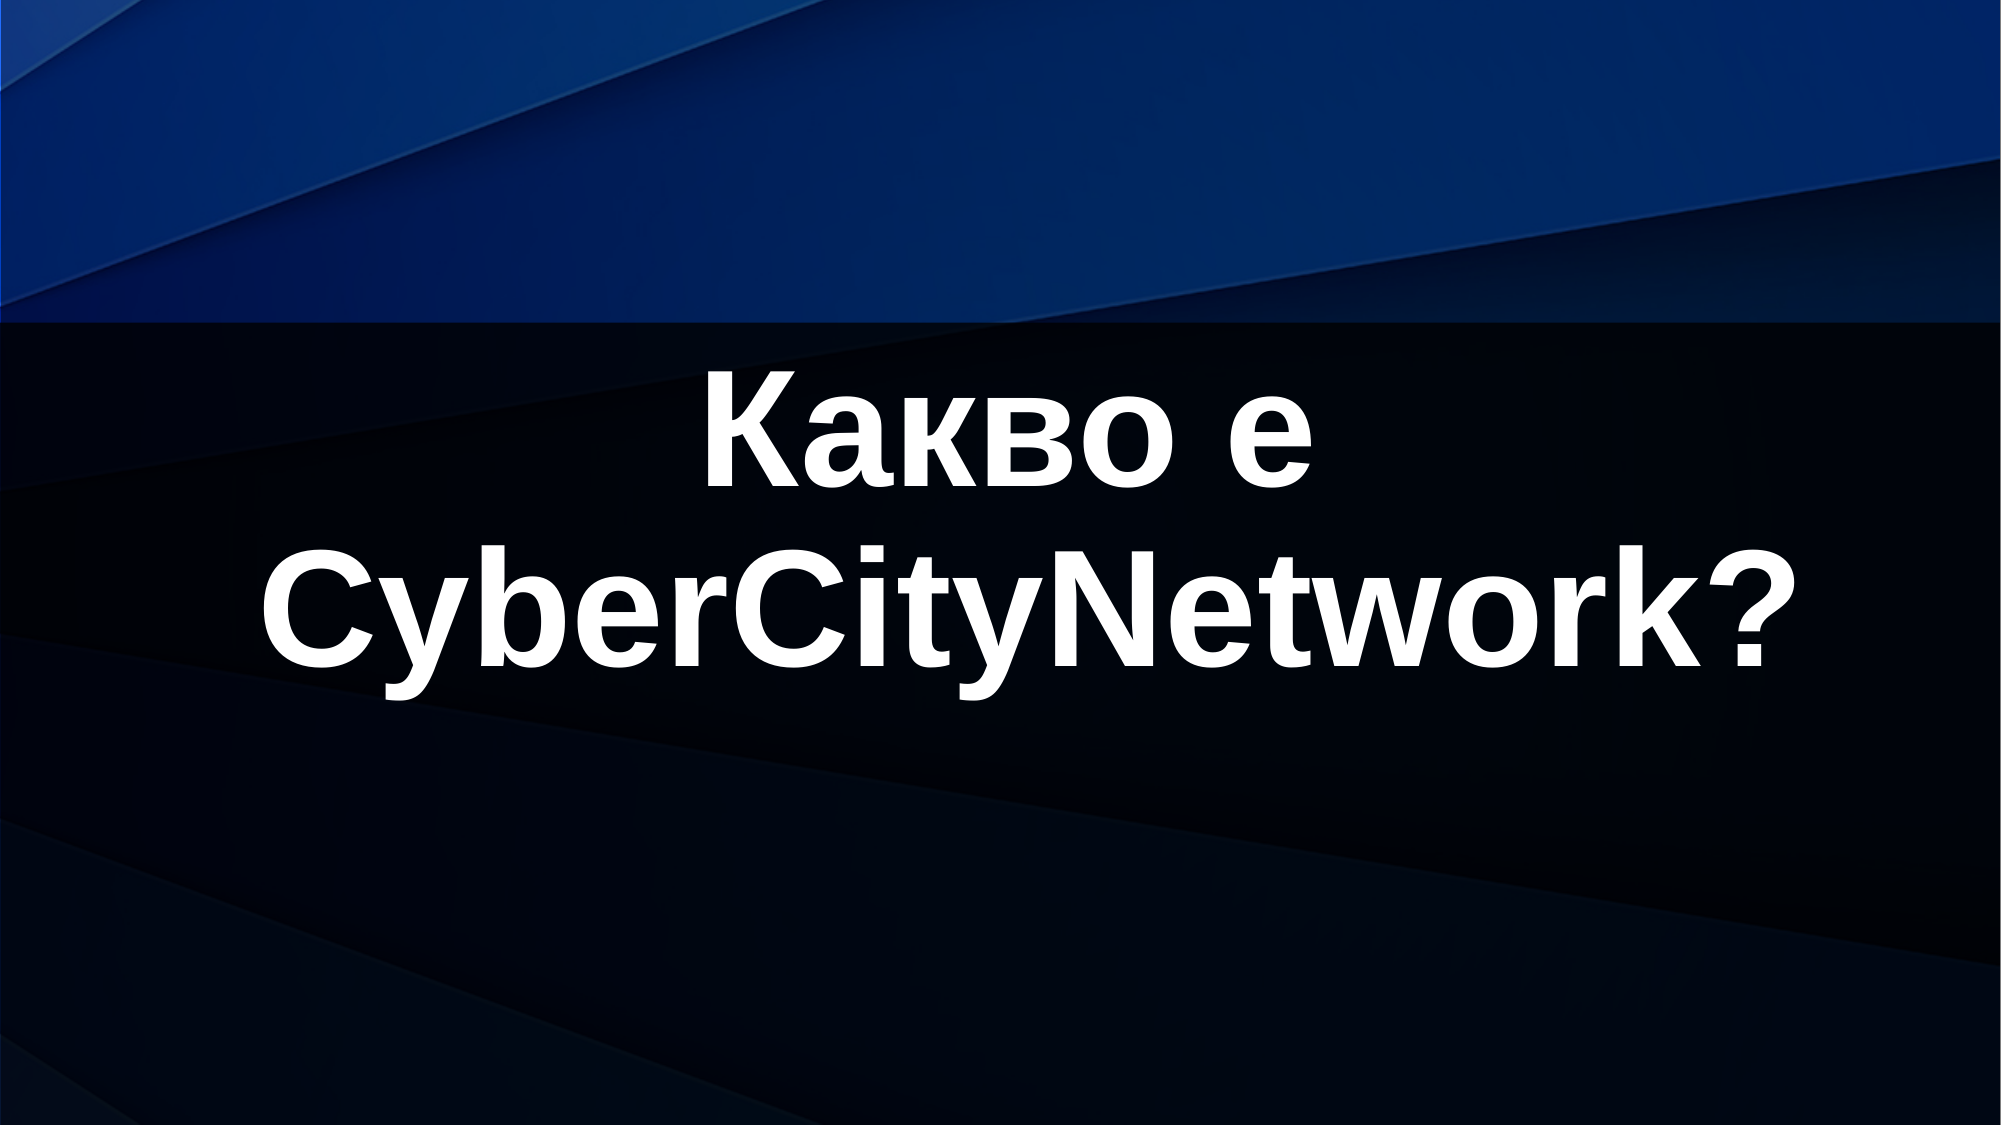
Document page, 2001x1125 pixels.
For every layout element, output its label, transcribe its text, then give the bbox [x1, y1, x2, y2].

picture [0, 0, 2000, 1125]
title Какво е CyberCityNetwork? [238, 323, 1824, 723]
